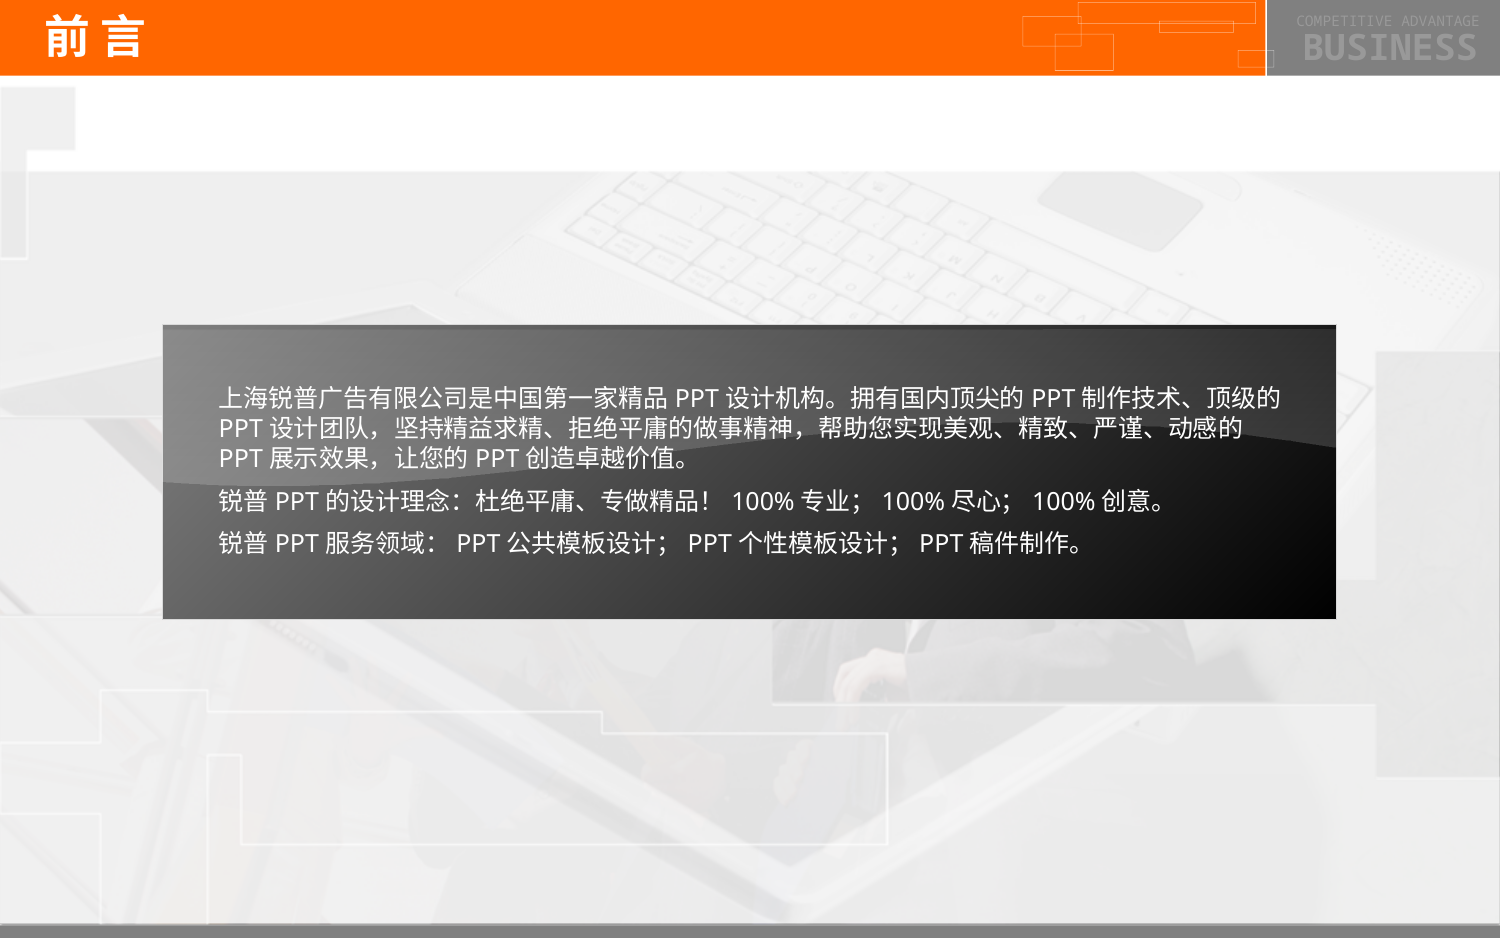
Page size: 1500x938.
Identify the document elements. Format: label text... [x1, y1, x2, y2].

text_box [162, 323, 1337, 620]
text_box 前 言 [29, 0, 162, 70]
